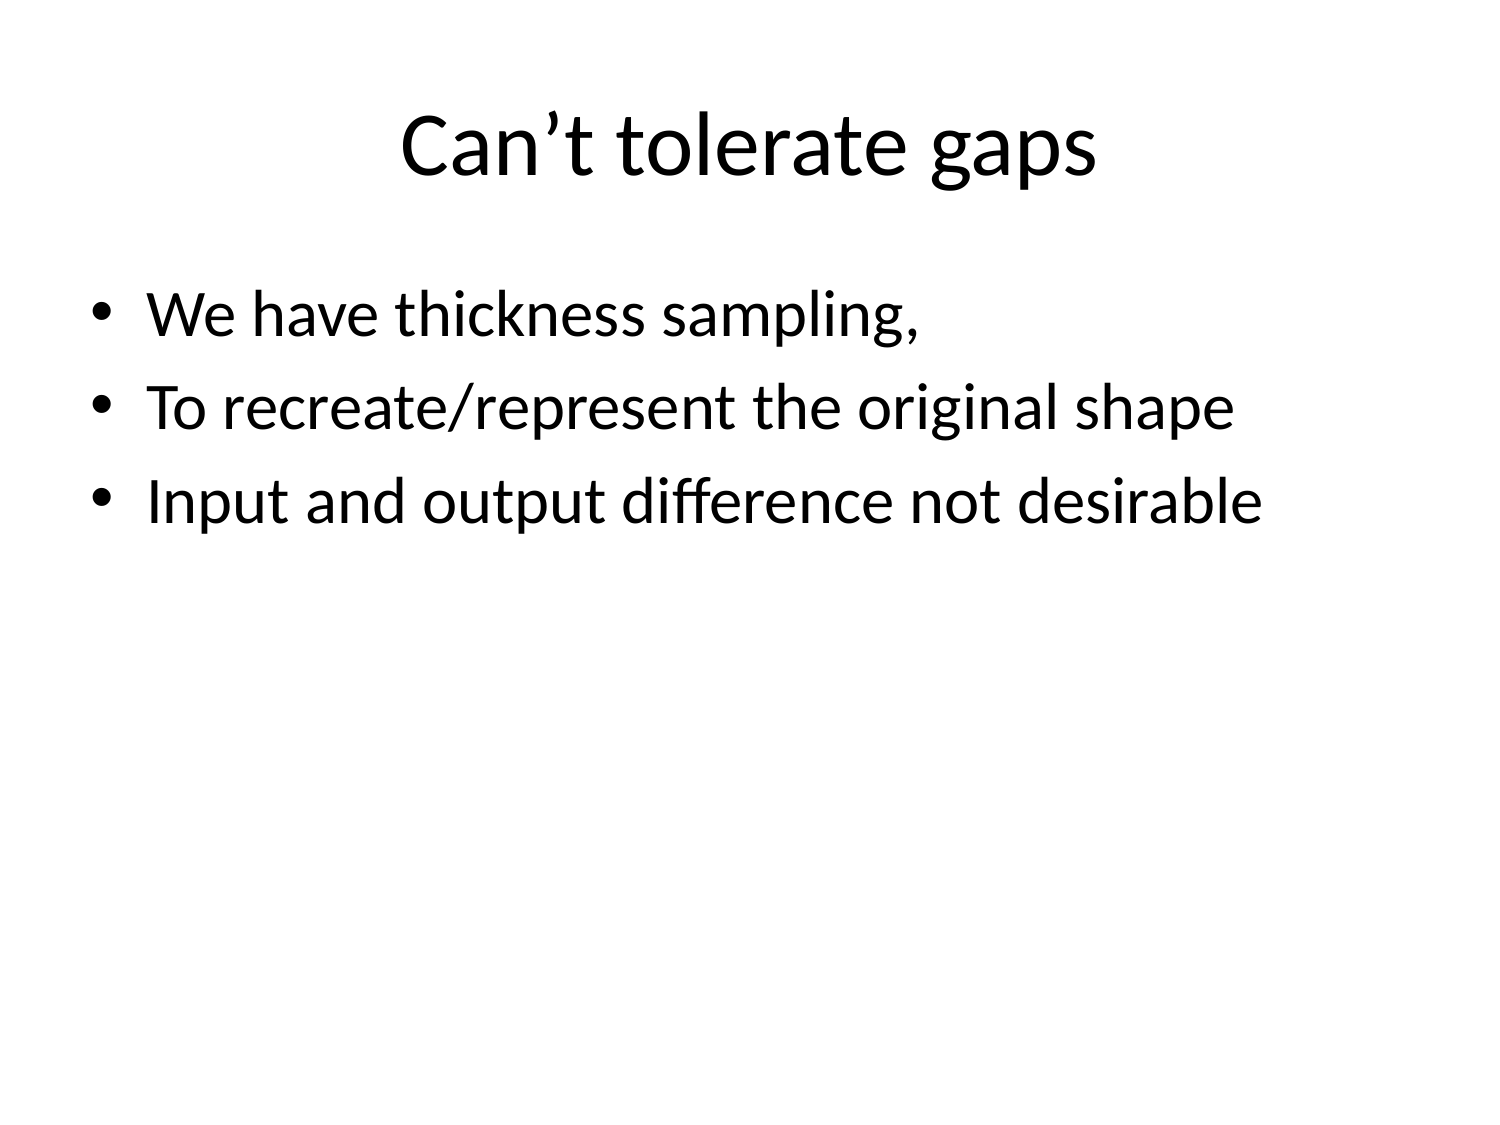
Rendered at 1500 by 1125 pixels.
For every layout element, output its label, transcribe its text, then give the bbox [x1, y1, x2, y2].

title Can’t tolerate gaps [75, 45, 1425, 233]
list We have thickness sampling, To recreate/represent the original shape Input and output difference not desirable [75, 262, 1425, 1005]
